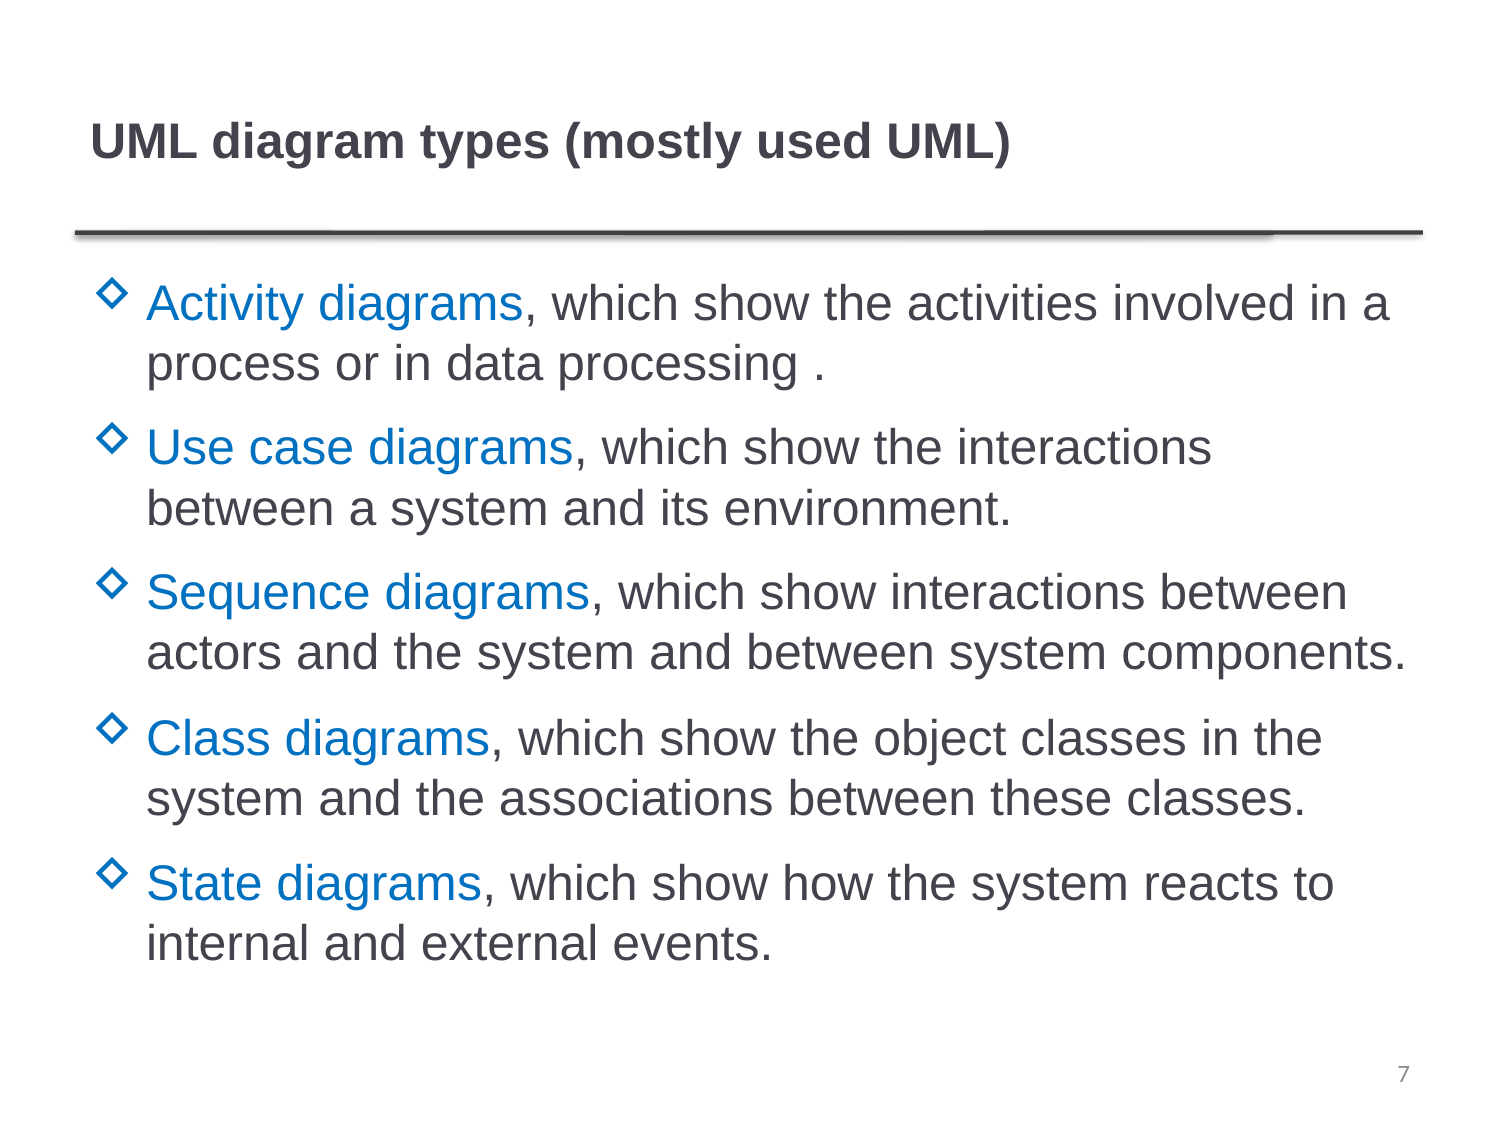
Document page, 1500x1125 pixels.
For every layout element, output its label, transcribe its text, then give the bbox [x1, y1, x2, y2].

slide_number 7 [1074, 1042, 1425, 1103]
title UML diagram types (mostly used UML) [74, 44, 1272, 233]
list Activity diagrams, which show the activities involved in a process or in data processing . Use case diagrams, which show the interactions between a system and its environment. Sequence diagrams, which show interactions between actors and the system and between system components. Class diagrams, which show the object classes in the system and the associations between these classes. State diagrams, which show how the system reacts to internal and external events. [75, 262, 1425, 1005]
